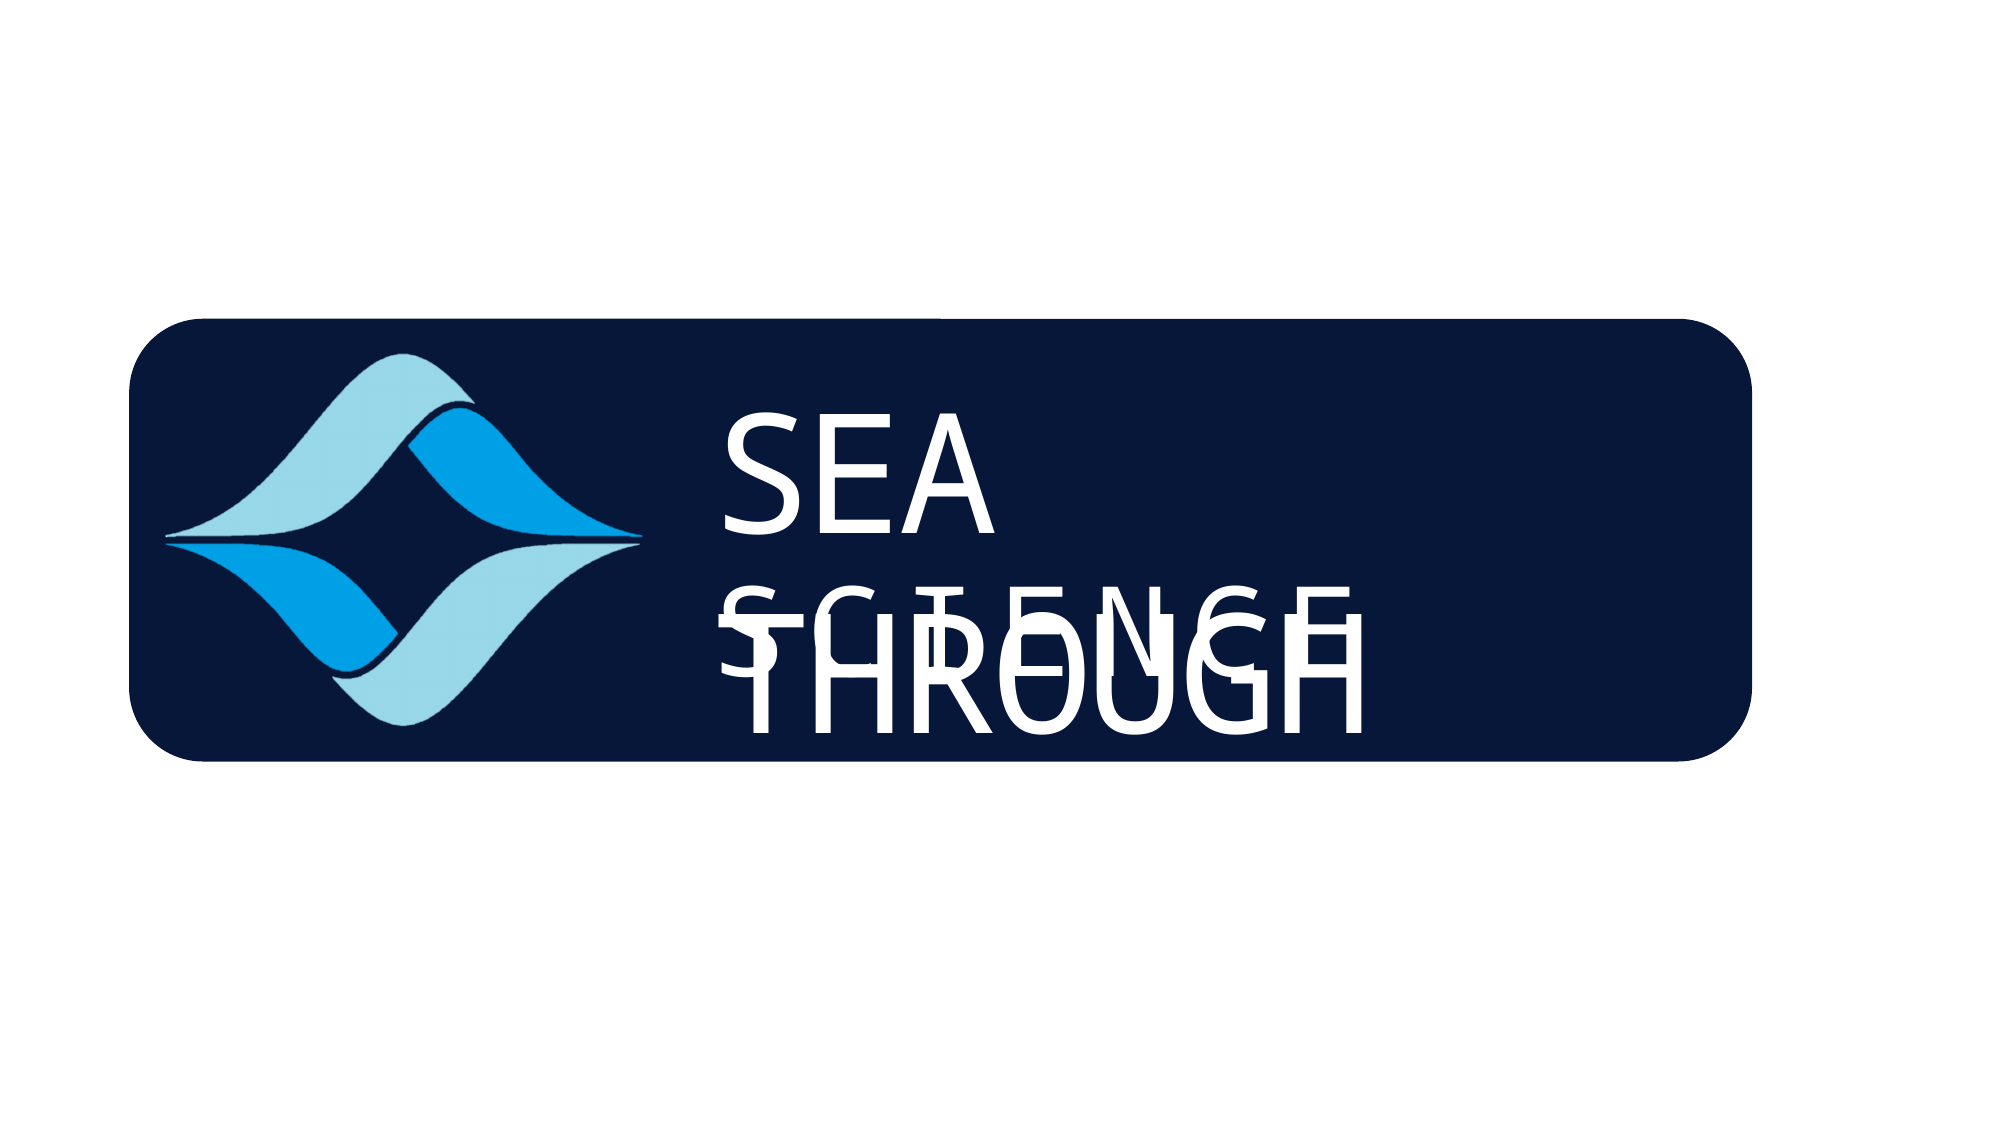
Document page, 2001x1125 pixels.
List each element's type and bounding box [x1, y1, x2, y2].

text_box [128, 318, 1753, 762]
